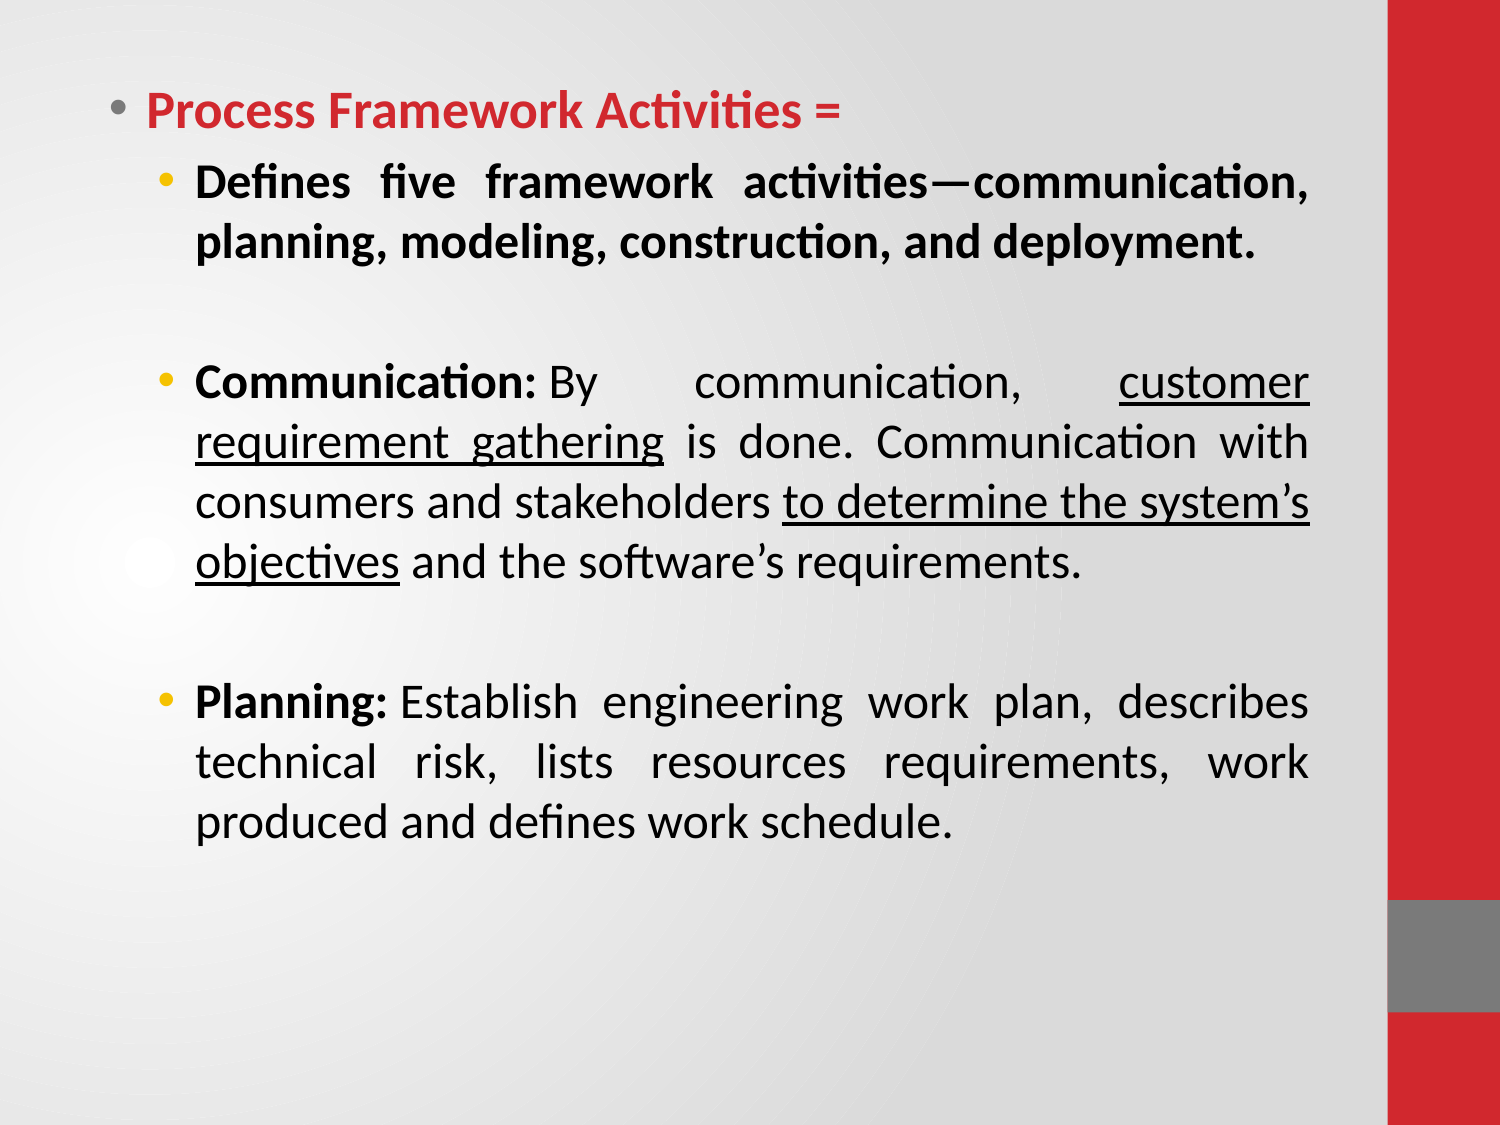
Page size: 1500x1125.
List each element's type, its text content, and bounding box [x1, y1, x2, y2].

list Process Framework Activities = Defines five framework activities—communication, planning, modeling, construction, and deployment. Communication: By communication, customer requirement gathering is done. Communication with consumers and stakeholders to determine the system’s objectives and the software’s requirements. Planning: Establish engineering work plan, describes technical risk, lists resources requirements, work produced and defines work schedule. [75, 66, 1325, 1050]
